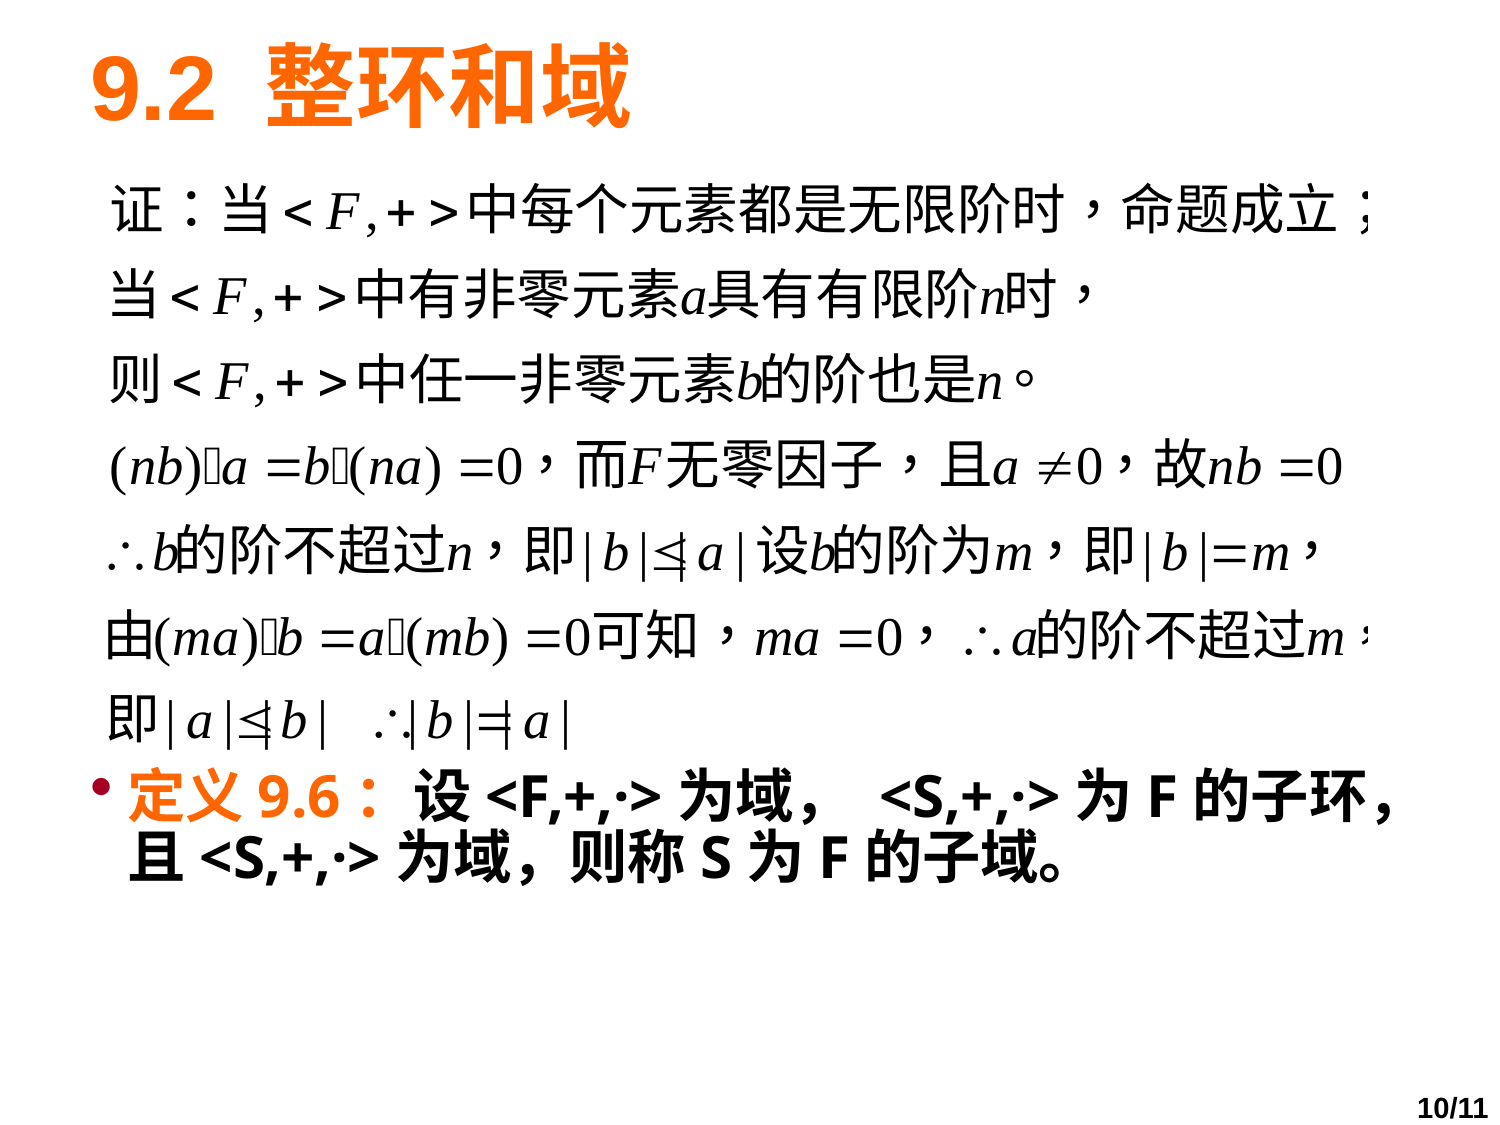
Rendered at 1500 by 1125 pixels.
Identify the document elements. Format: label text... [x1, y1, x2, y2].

title 9.2 整环和域 [74, 37, 1426, 143]
list 定义9.6：设<F,+,·>为域， <S,+,·>为F的子环，且<S,+,·>为域，则称S为F的子域。 [75, 187, 1475, 1088]
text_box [102, 174, 1369, 763]
